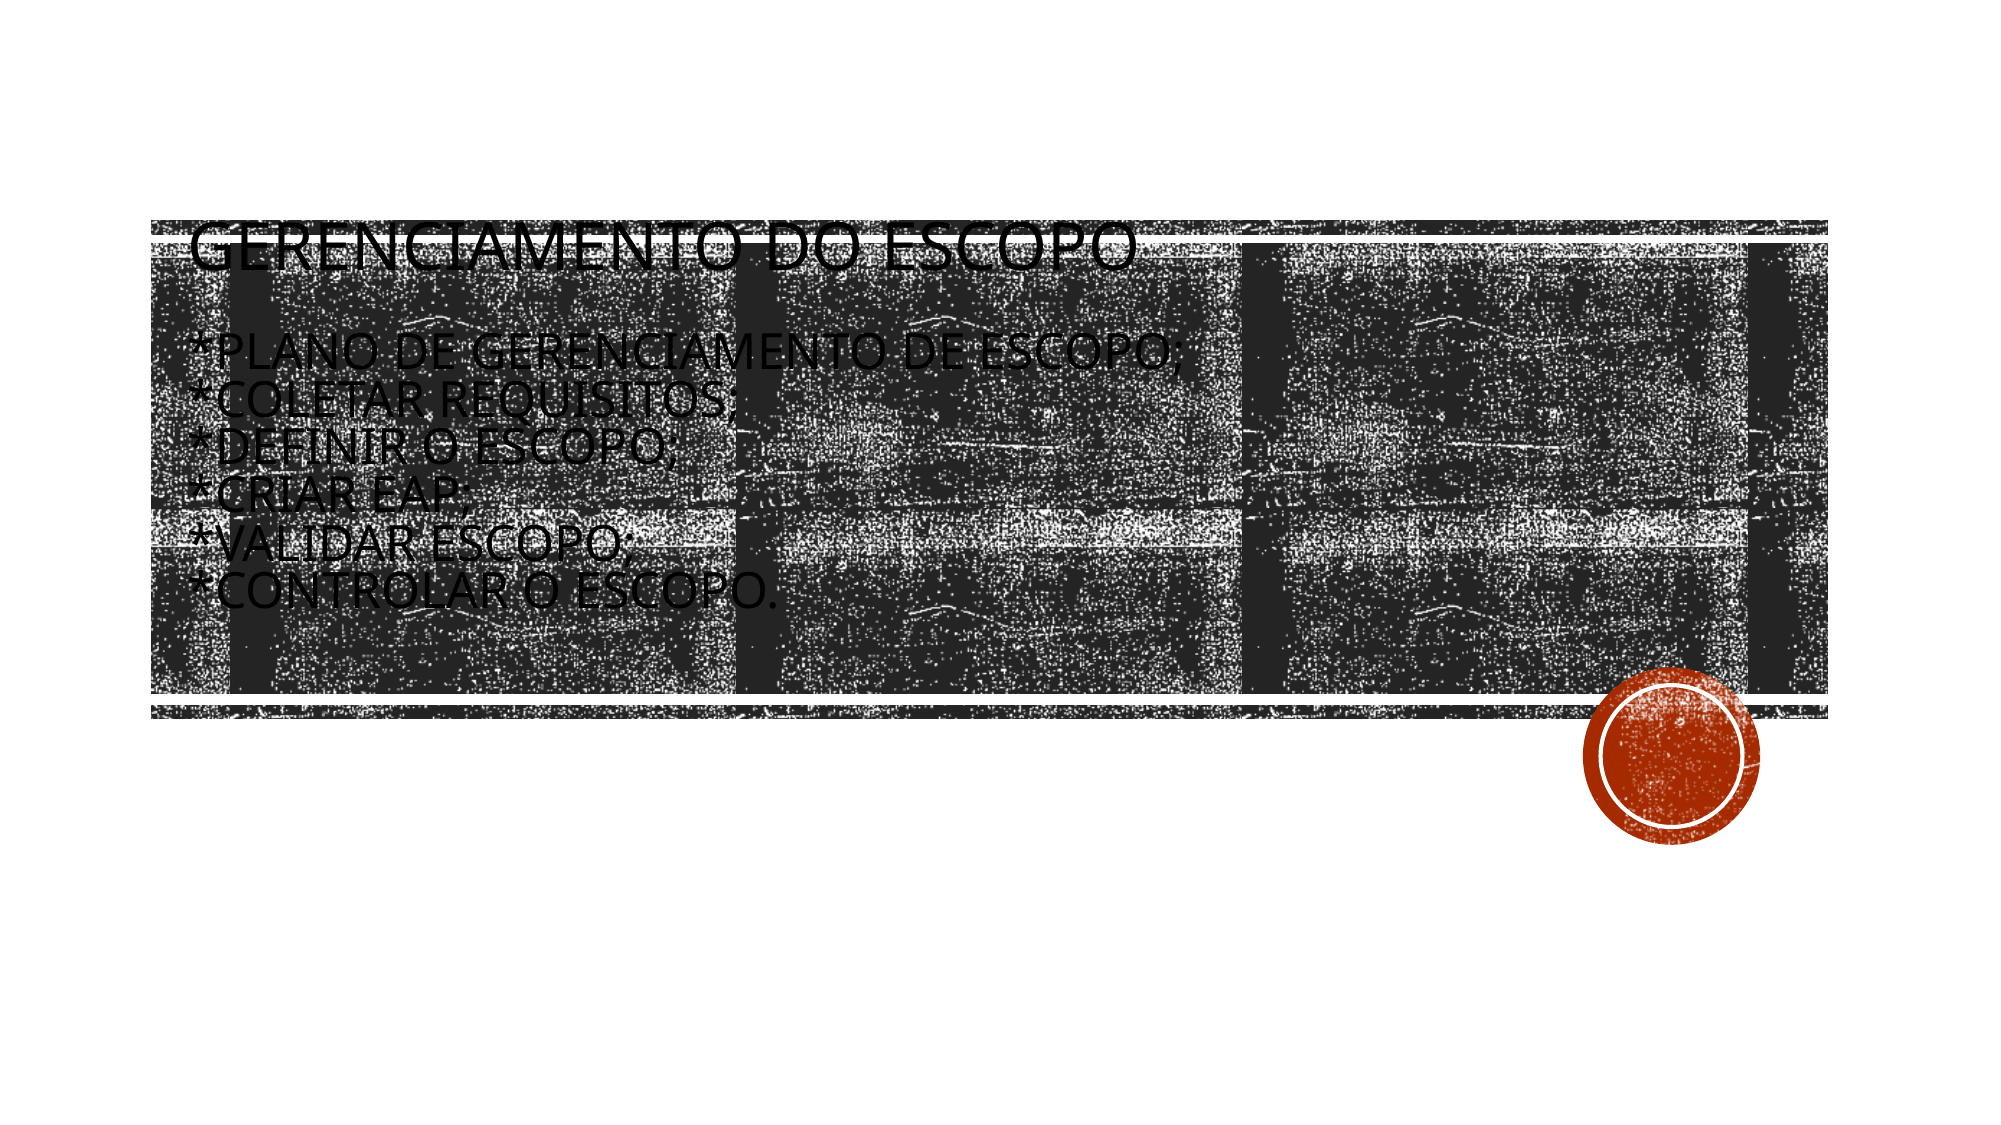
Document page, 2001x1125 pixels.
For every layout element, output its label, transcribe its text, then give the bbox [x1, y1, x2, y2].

title Gerenciamento Do escopo *plano de gerenciamento de escopo; *coletar requisitos; *definir o escopo; *criar EAP; *validar escopo; *controlar o escopo. [172, 252, 1808, 694]
